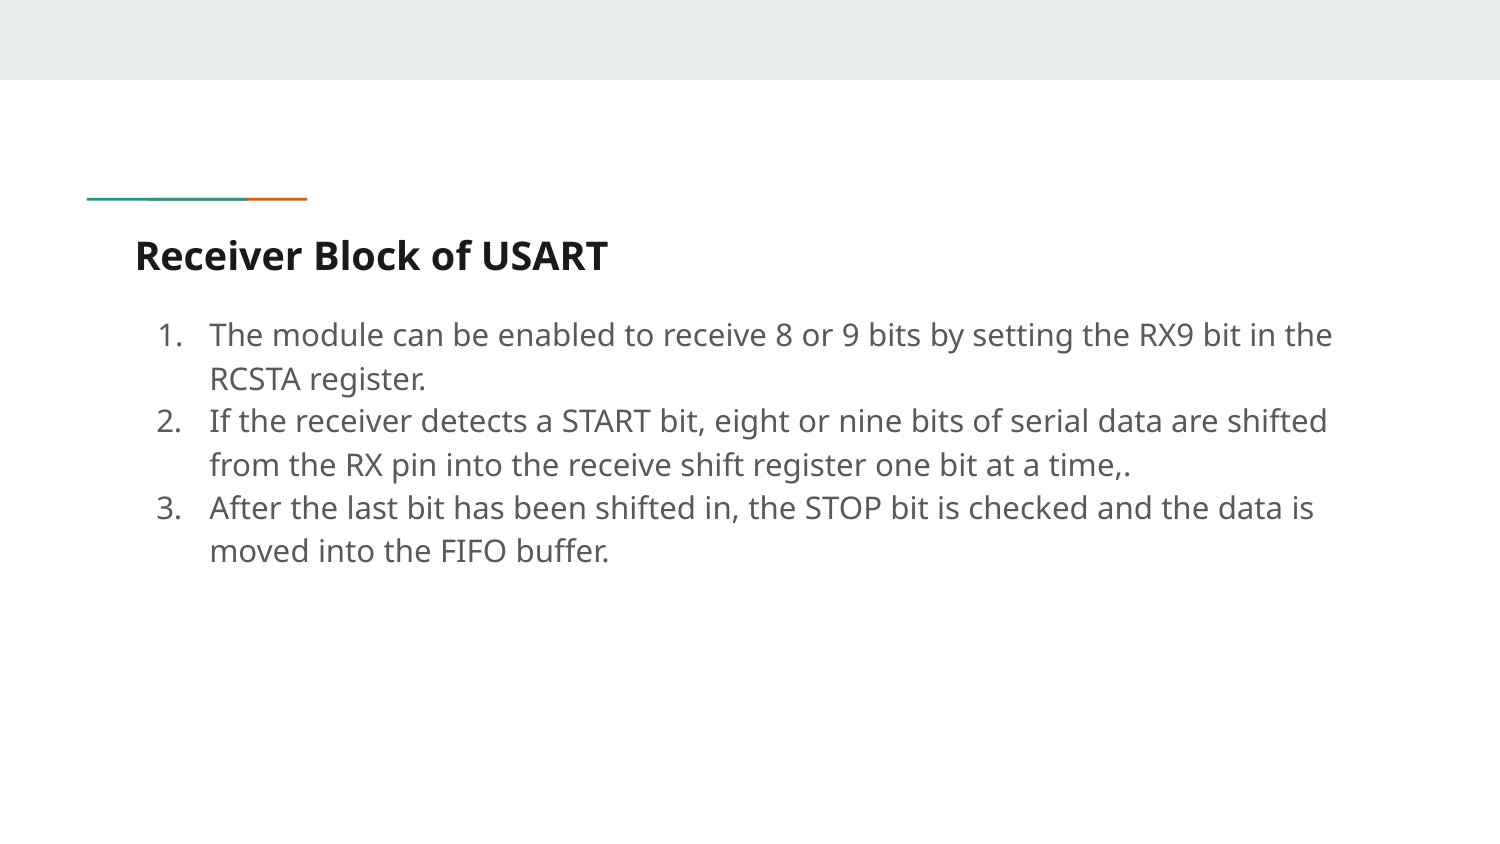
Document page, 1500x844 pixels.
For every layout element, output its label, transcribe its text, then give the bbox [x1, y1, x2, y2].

list The module can be enabled to receive 8 or 9 bits by setting the RX9 bit in the RCSTA register. If the receiver detects a START bit, eight or nine bits of serial data are shifted from the RX pin into the receive shift register one bit at a time,. After the last bit has been shifted in, the STOP bit is checked and the data is moved into the FIFO buffer. [119, 295, 1381, 764]
title Receiver Block of USART [119, 216, 1381, 295]
